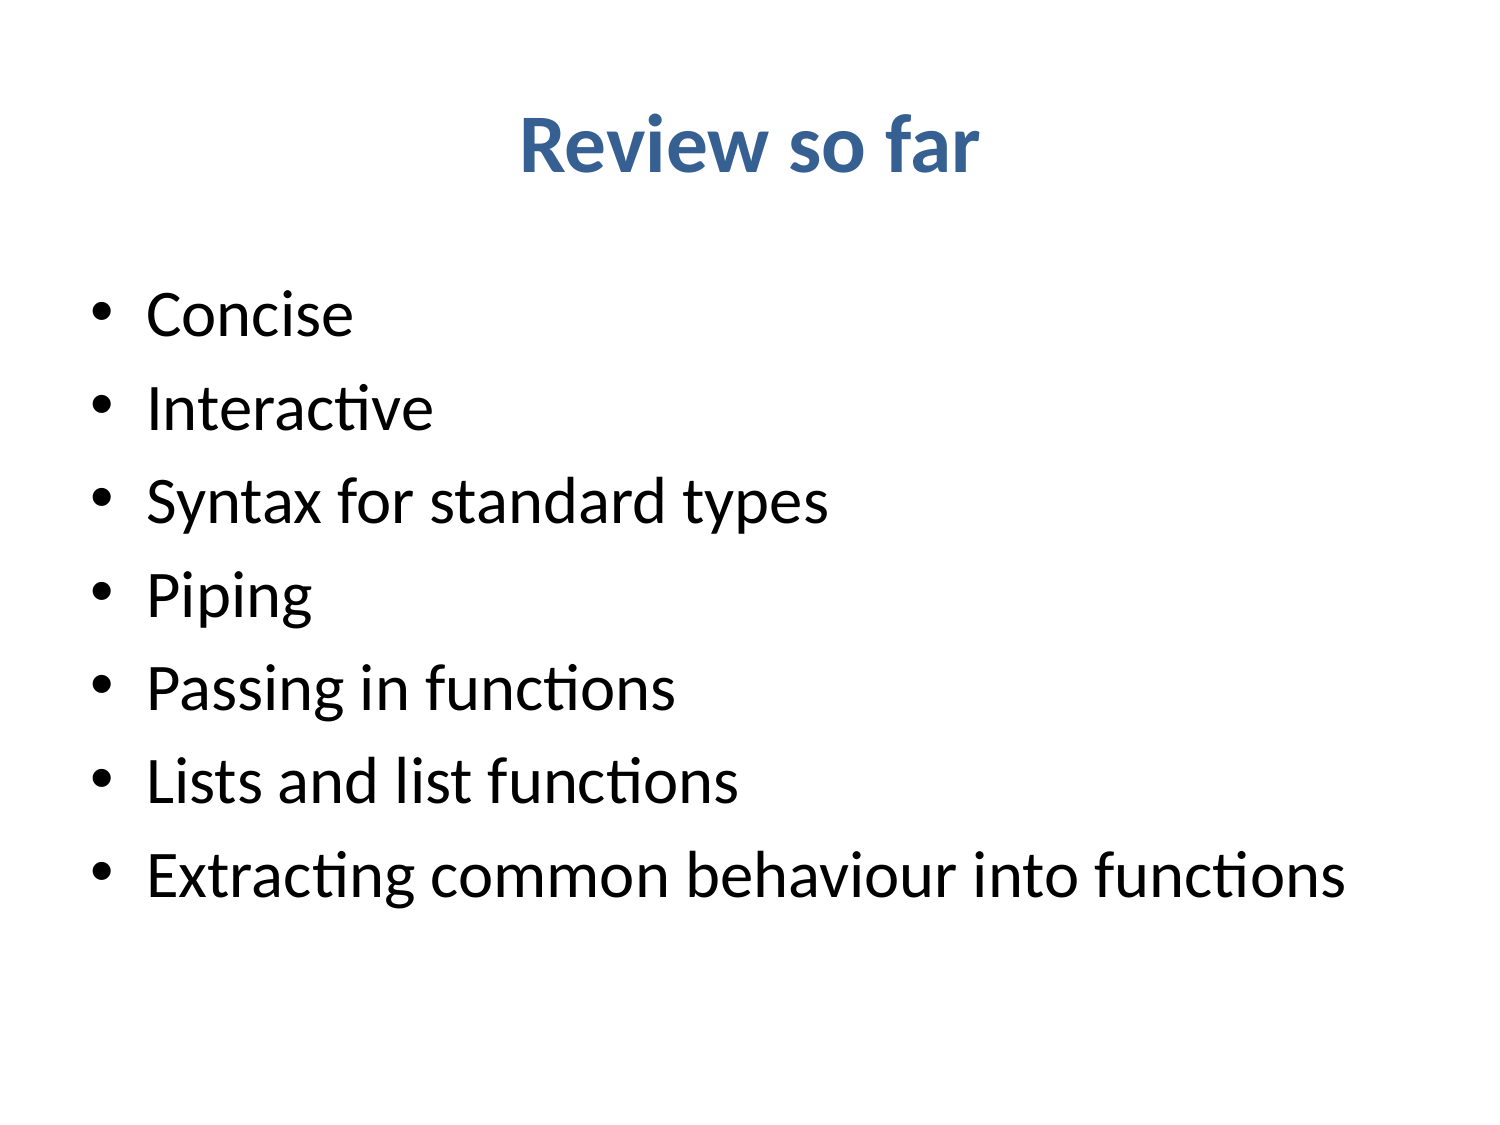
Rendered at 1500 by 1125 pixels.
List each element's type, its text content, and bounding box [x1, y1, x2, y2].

list Concise Interactive Syntax for standard types Piping Passing in functions Lists and list functions Extracting common behaviour into functions [75, 262, 1425, 1005]
title Review so far [75, 45, 1425, 233]
